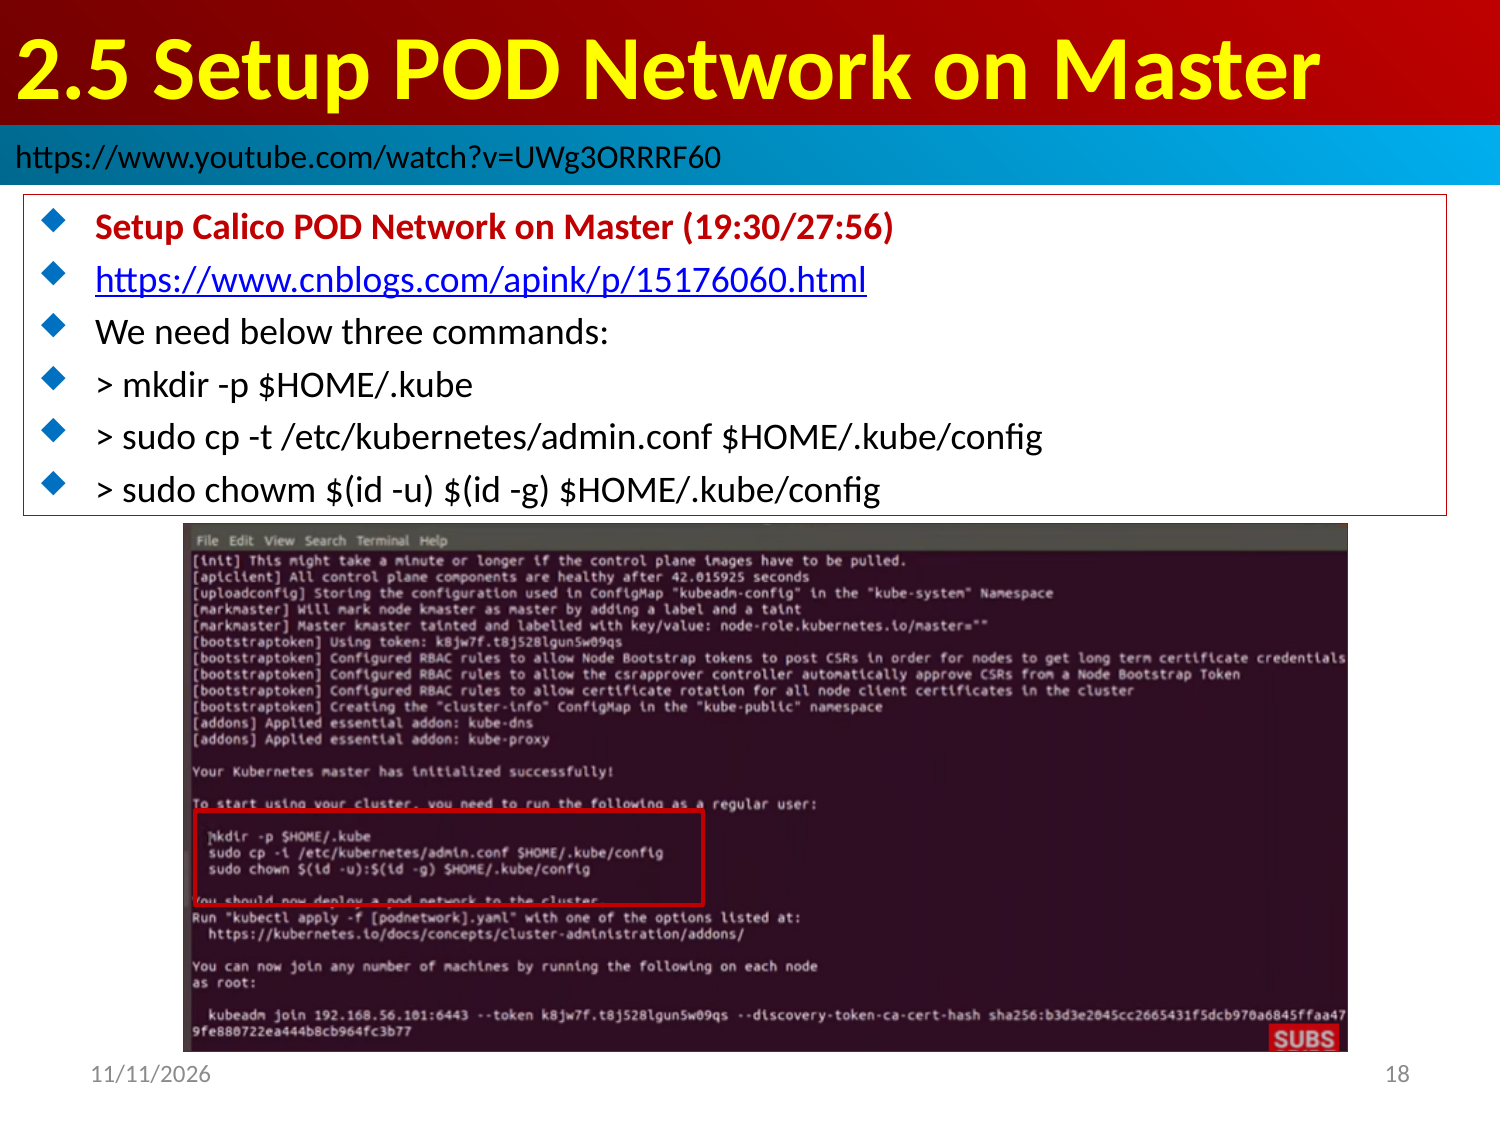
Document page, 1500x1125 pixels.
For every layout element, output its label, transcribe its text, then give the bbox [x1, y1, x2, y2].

subtitle Setup Calico POD Network on Master (19:30/27:56) https://www.cnblogs.com/apink/p/15176060.html We need below three commands: > mkdir -p $HOME/.kube > sudo cp -t /etc/kubernetes/admin.conf $HOME/.kube/config > sudo chowm $(id -u) $(id -g) $HOME/.kube/config [23, 194, 1447, 516]
picture [182, 523, 1348, 1052]
text_box https://www.youtube.com/watch?v=UWg3ORRRF60 [0, 125, 1500, 185]
title 2.5 Setup POD Network on Master [0, 0, 1500, 125]
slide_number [75, 1042, 425, 1103]
slide_number 18 [1074, 1042, 1425, 1103]
